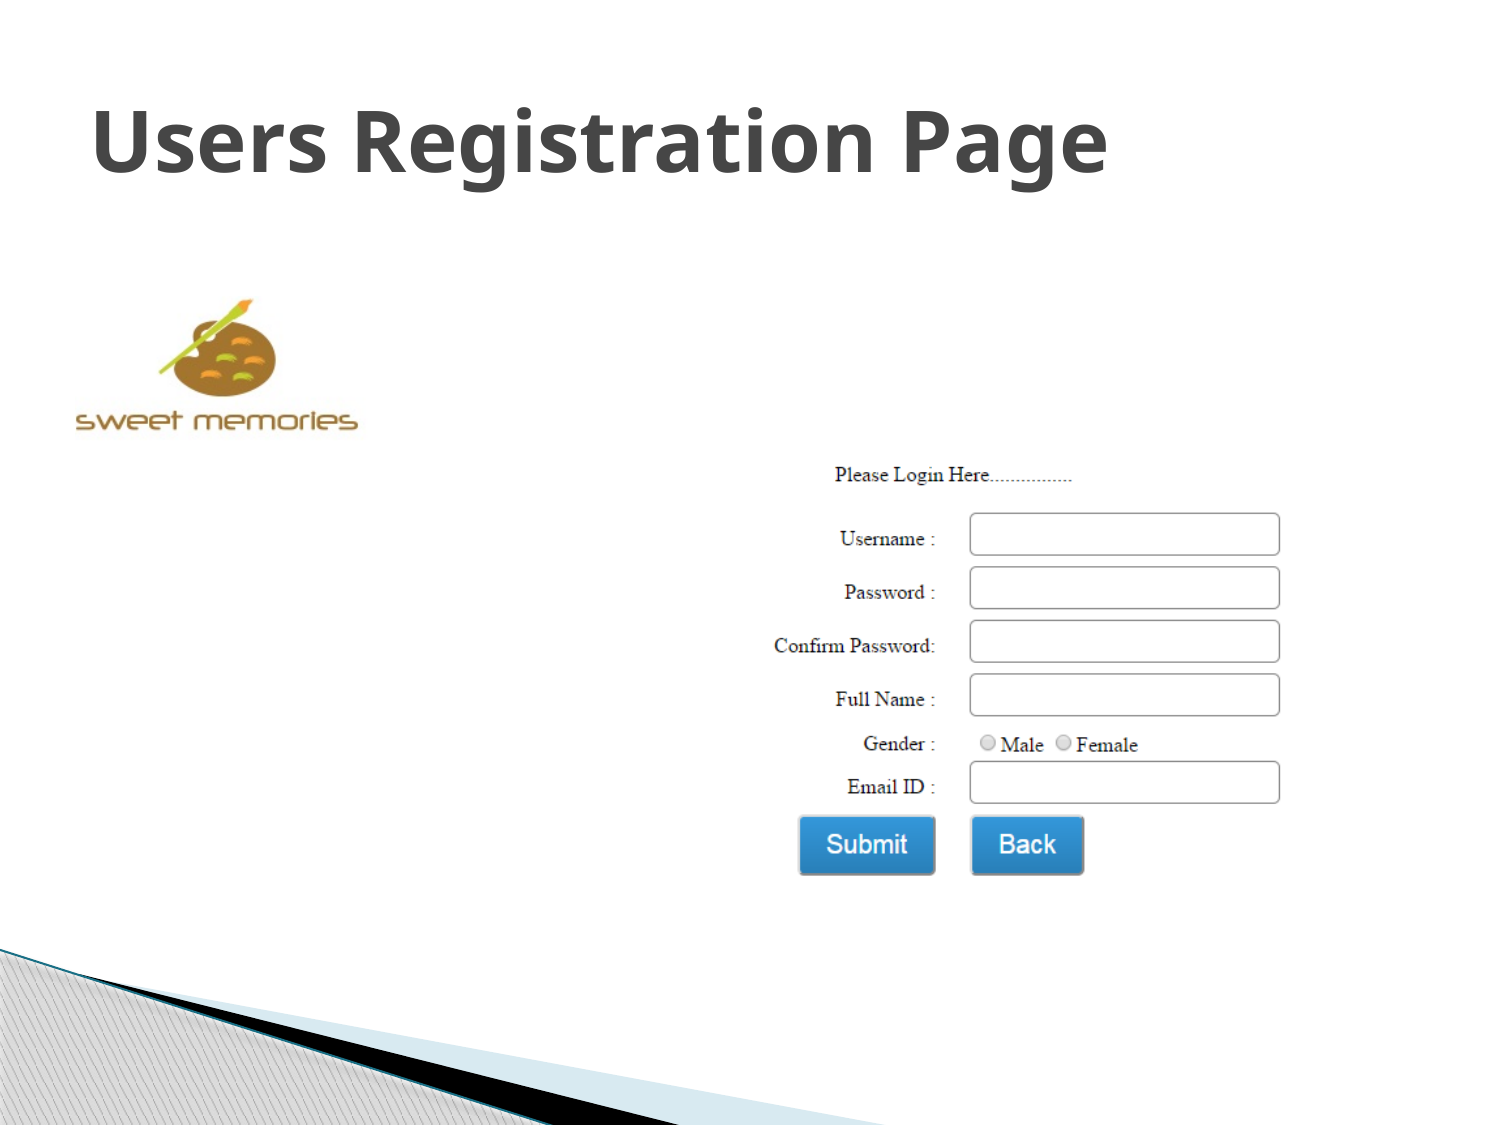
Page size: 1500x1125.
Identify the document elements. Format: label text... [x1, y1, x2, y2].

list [74, 296, 1426, 932]
title Users Registration Page [75, 45, 1425, 233]
